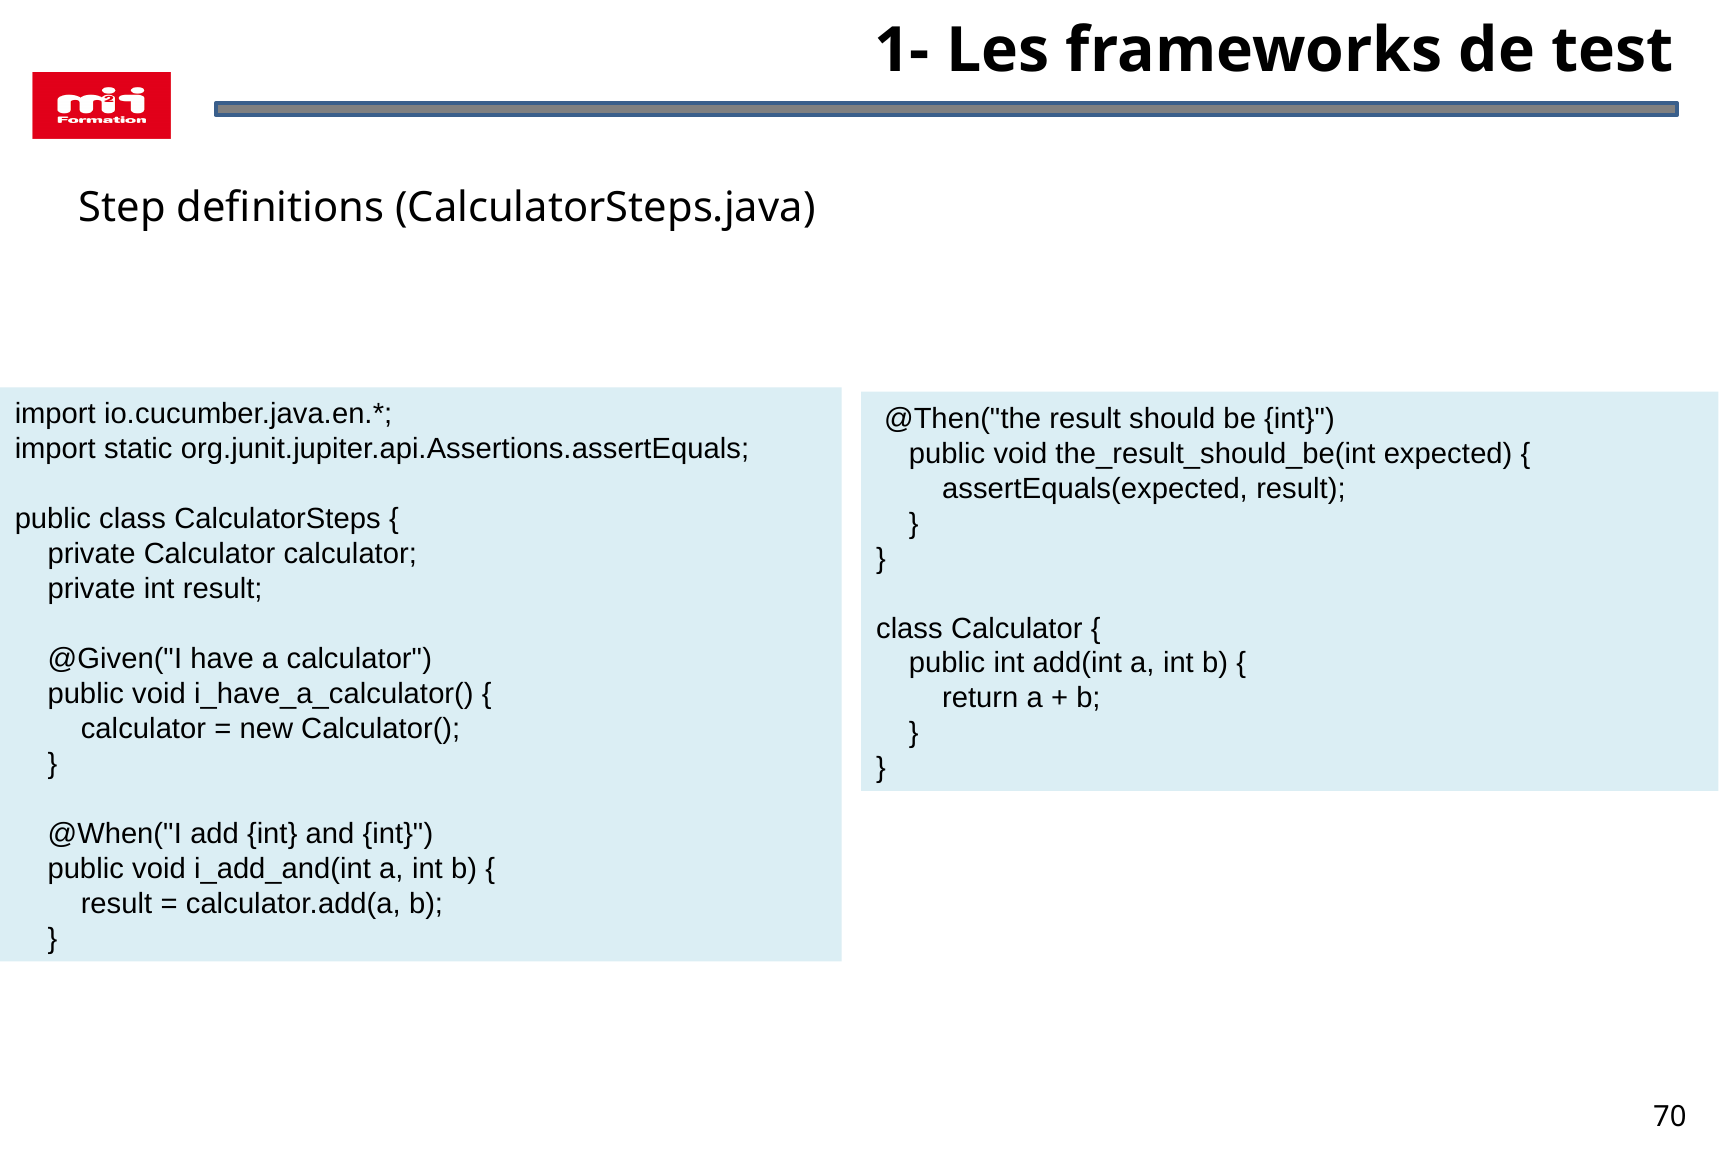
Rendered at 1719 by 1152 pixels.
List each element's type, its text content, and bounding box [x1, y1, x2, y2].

text_box @Then("the result should be {int}") public void the_result_should_be(int expected) { assertEquals(expected, result); } } class Calculator { public int add(int a, int b) { return a + b; } } [861, 391, 1719, 791]
text_box Step definitions (CalculatorSteps.java) [34, 164, 1688, 237]
text_box import io.cucumber.java.en.*; import static org.junit.jupiter.api.Assertions.assertEquals; public class CalculatorSteps { private Calculator calculator; private int result; @Given("I have a calculator") public void i_have_a_calculator() { calculator = new Calculator(); } @When("I add {int} and {int}") public void i_add_and(int a, int b) { result = calculator.add(a, b); } [0, 387, 842, 962]
picture [32, 71, 171, 139]
slide_number 70 [1620, 1090, 1719, 1152]
text_box 1- Les frameworks de test [435, 8, 1675, 84]
